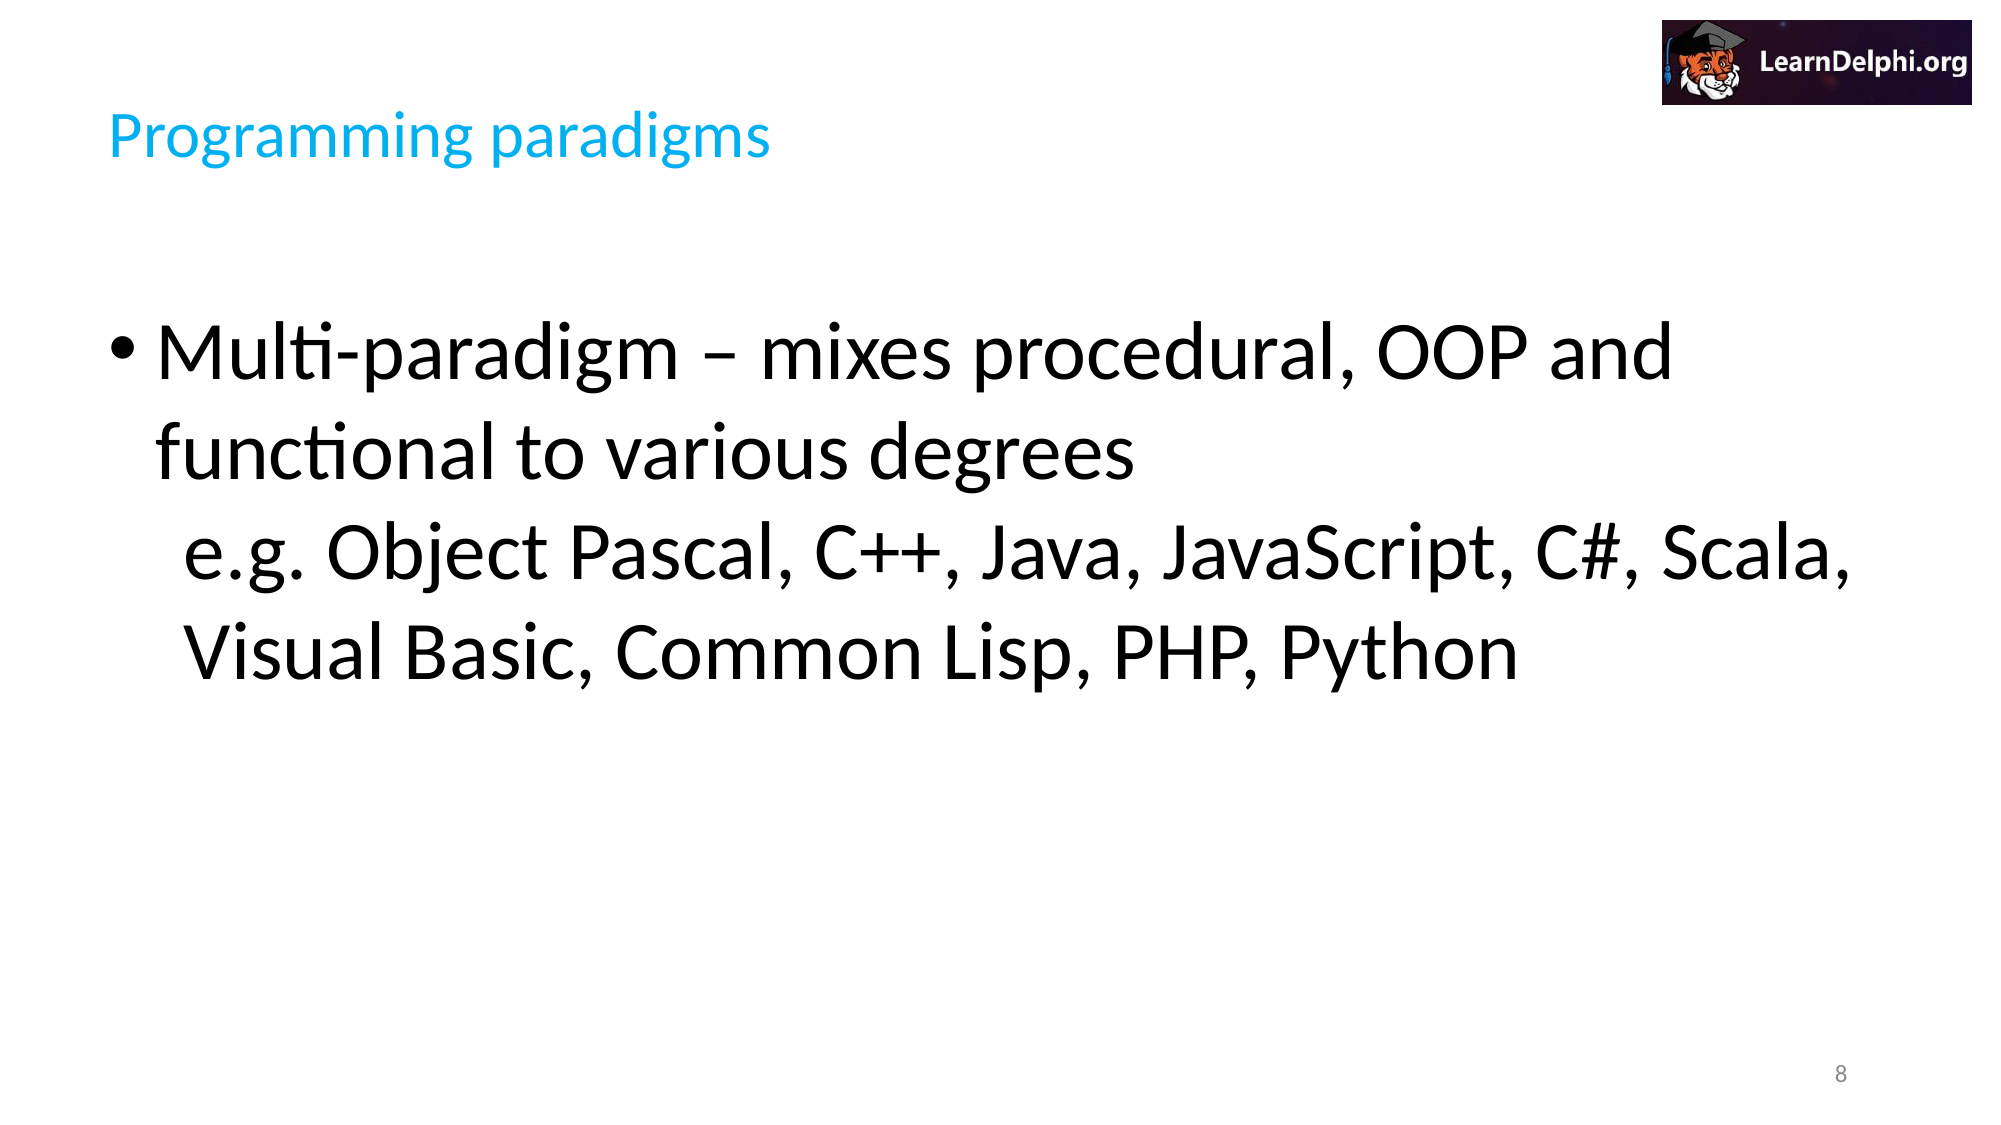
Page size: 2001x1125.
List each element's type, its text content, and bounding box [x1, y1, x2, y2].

text_box Multi-paradigm – mixes procedural, OOP and functional to various degrees e.g. Object Pascal, C++, Java, JavaScript, C#, Scala, Visual Basic, Common Lisp, PHP, Python [94, 288, 1890, 704]
text_box Programming paradigms [94, 83, 1886, 179]
slide_number 8 [1412, 1042, 1863, 1103]
picture [1662, 20, 1972, 105]
